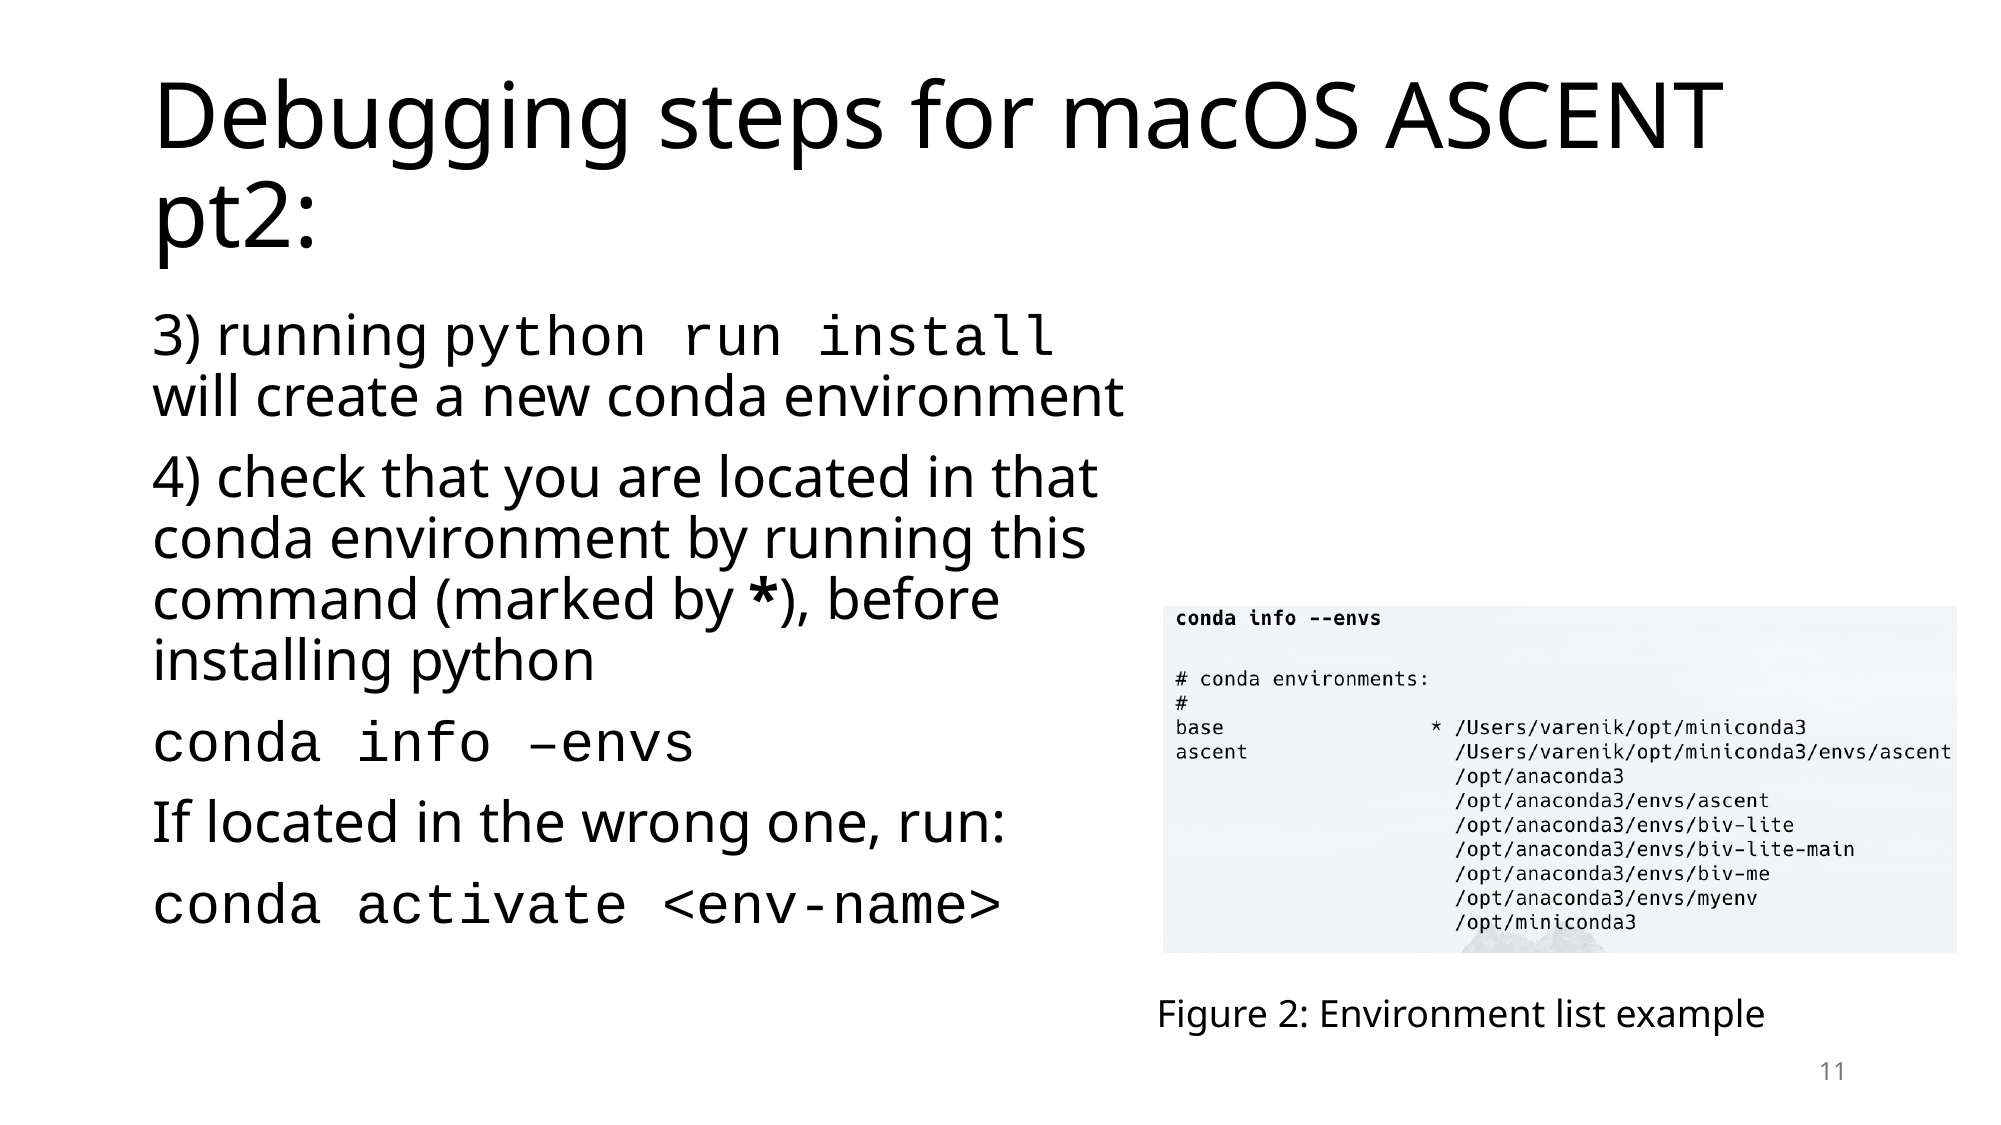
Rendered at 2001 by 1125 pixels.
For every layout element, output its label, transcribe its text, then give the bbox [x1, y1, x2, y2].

slide_number 10 [1412, 1042, 1863, 1103]
title Debugging steps for macOS ASCENT pt2: [137, 59, 1863, 278]
picture [1162, 606, 1958, 953]
list 3) running python run install will create a new conda environment 4) check that you are located in that conda environment by running this command (marked by *), before installing python conda info –envs If located in the wrong one, run: conda activate <env-name> [137, 299, 1145, 1097]
text_box Figure 2: Environment list example [1141, 983, 1782, 1043]
